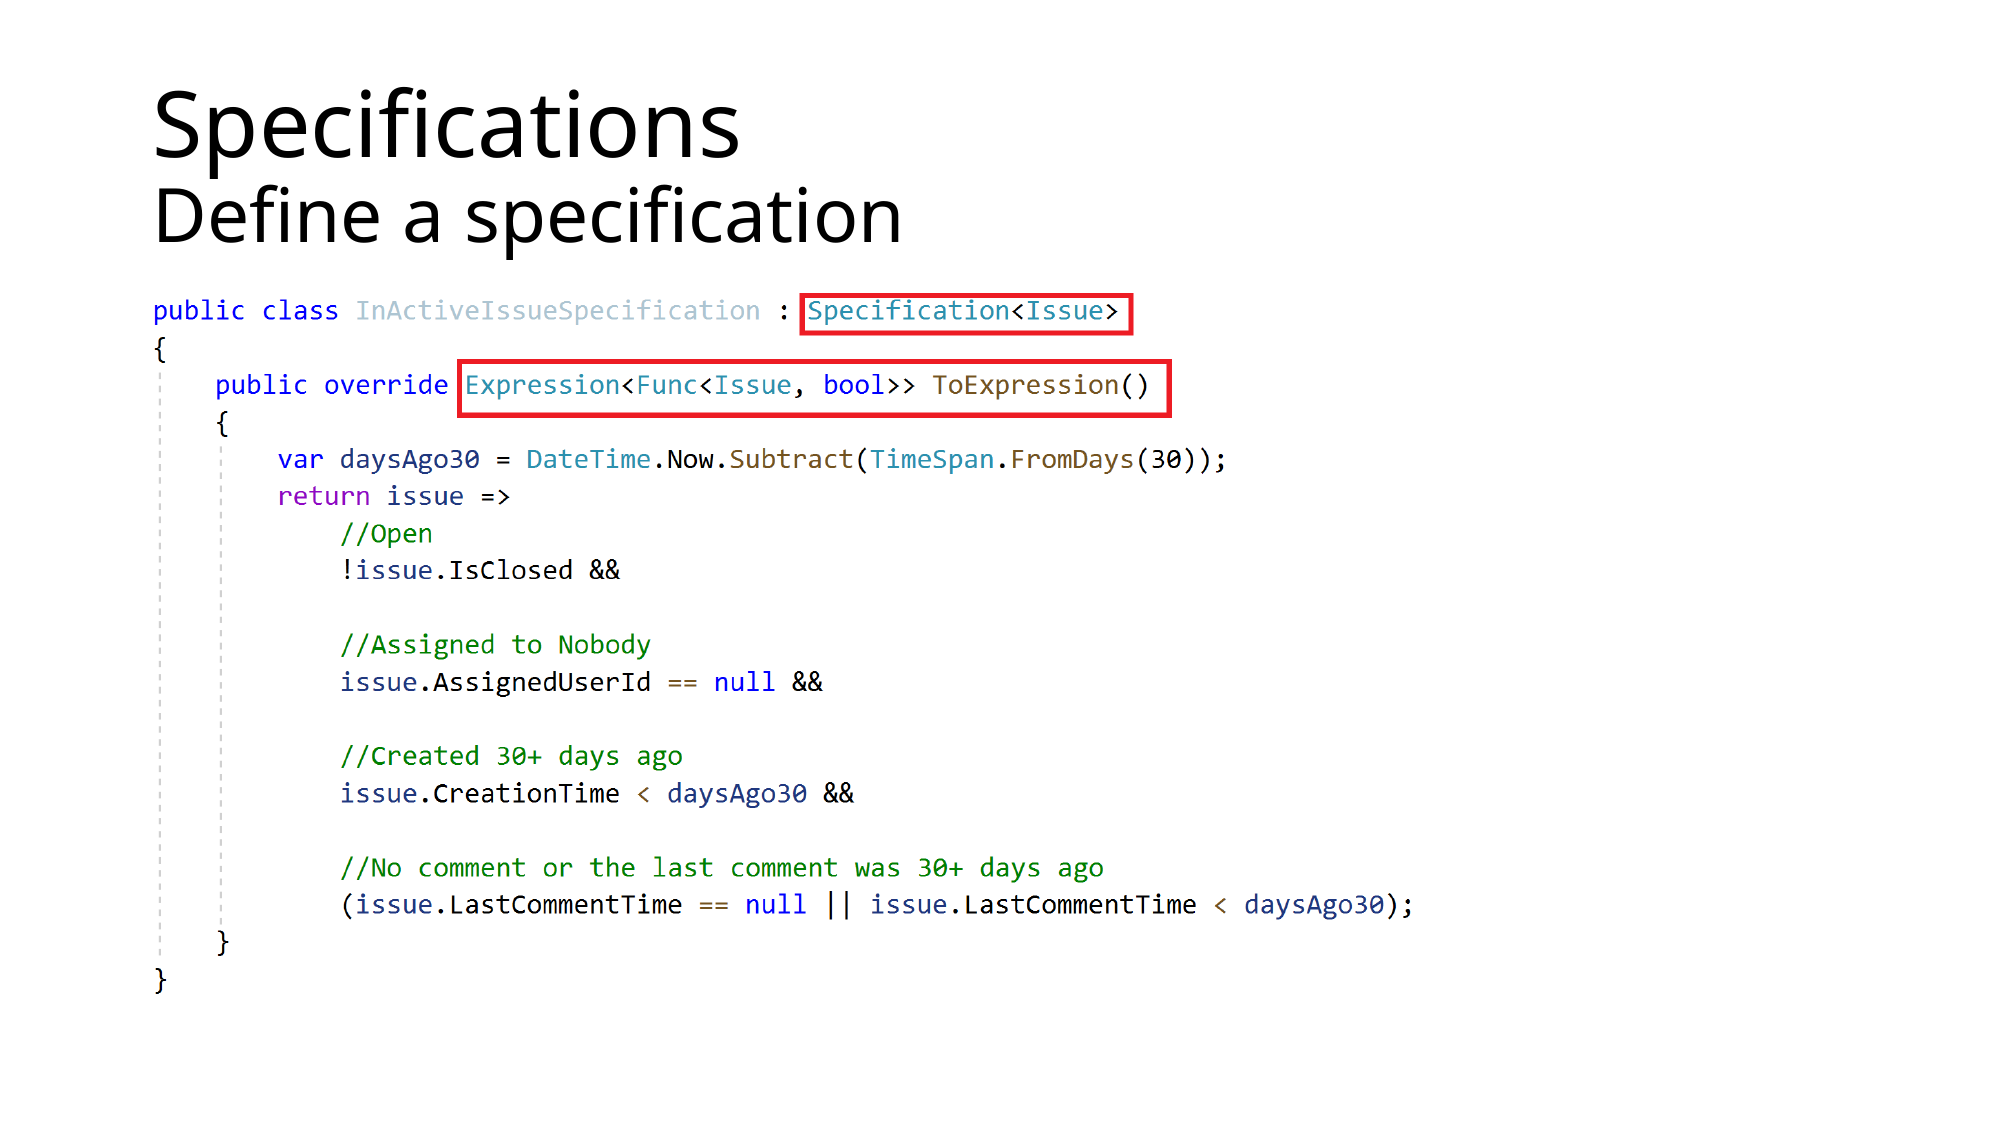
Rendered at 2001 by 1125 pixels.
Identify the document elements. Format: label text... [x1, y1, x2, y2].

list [137, 290, 1424, 1005]
title Specifications Define a specification [137, 59, 1863, 278]
